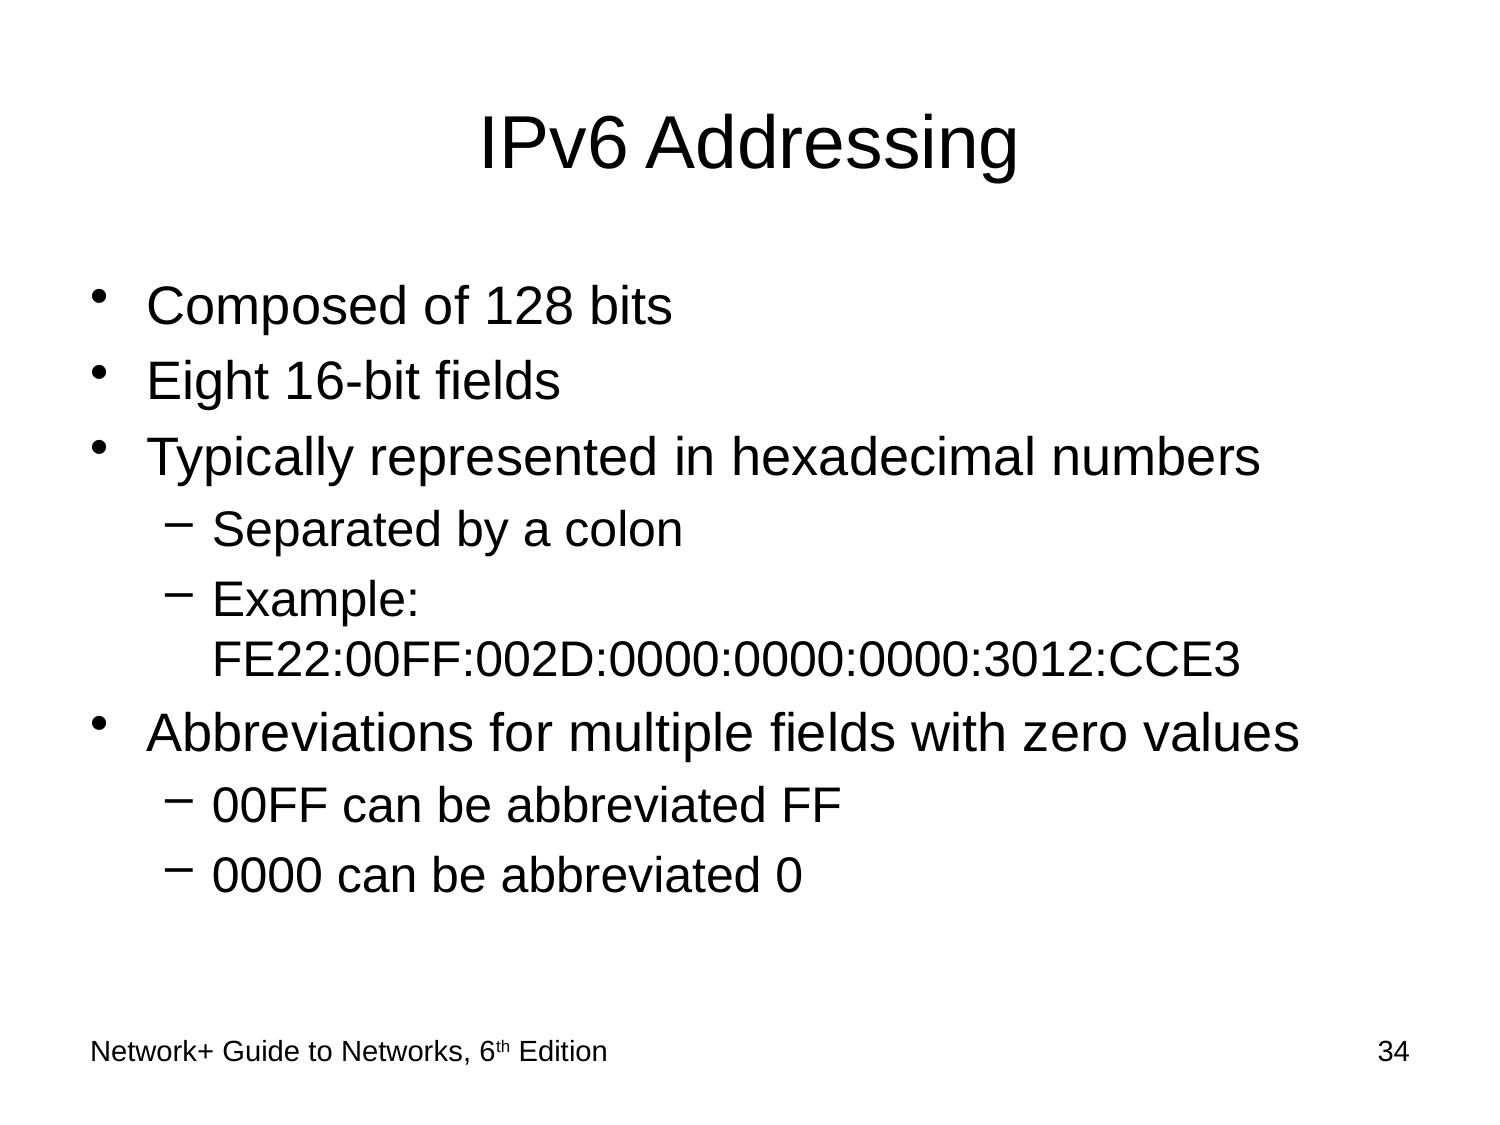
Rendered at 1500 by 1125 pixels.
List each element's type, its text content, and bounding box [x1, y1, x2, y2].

list Composed of 128 bits Eight 16-bit fields Typically represented in hexadecimal numbers Separated by a colon Example: FE22:00FF:002D:0000:0000:0000:3012:CCE3 Abbreviations for multiple fields with zero values 00FF can be abbreviated FF 0000 can be abbreviated 0 [75, 262, 1425, 1005]
slide_number 34 [1074, 1024, 1426, 1103]
title IPv6 Addressing [75, 45, 1425, 233]
footer Network+ Guide to Networks, 6th Edition [74, 1024, 988, 1103]
